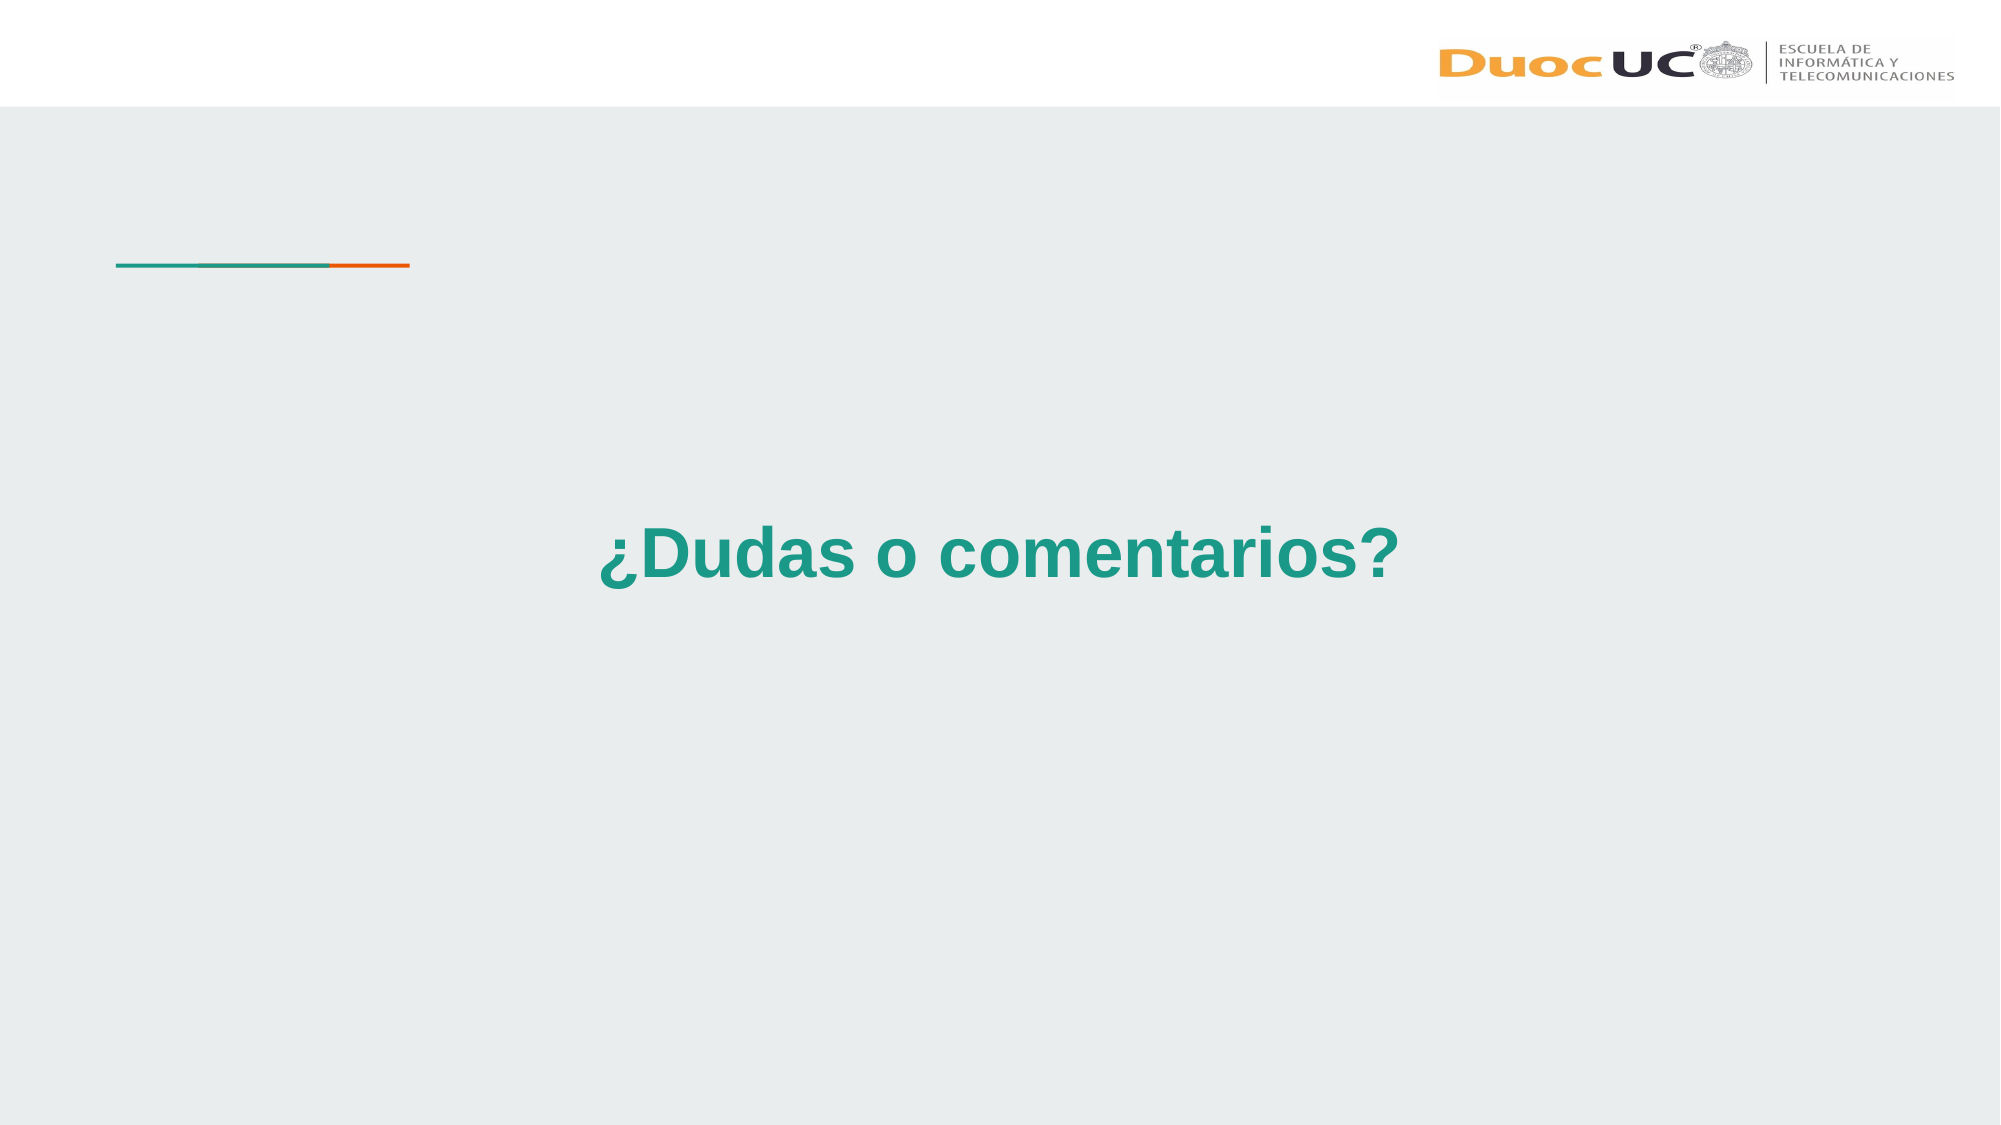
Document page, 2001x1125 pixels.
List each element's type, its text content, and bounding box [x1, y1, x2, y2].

text_box ¿Dudas o comentarios? [0, 499, 2000, 600]
picture [1438, 33, 1955, 103]
